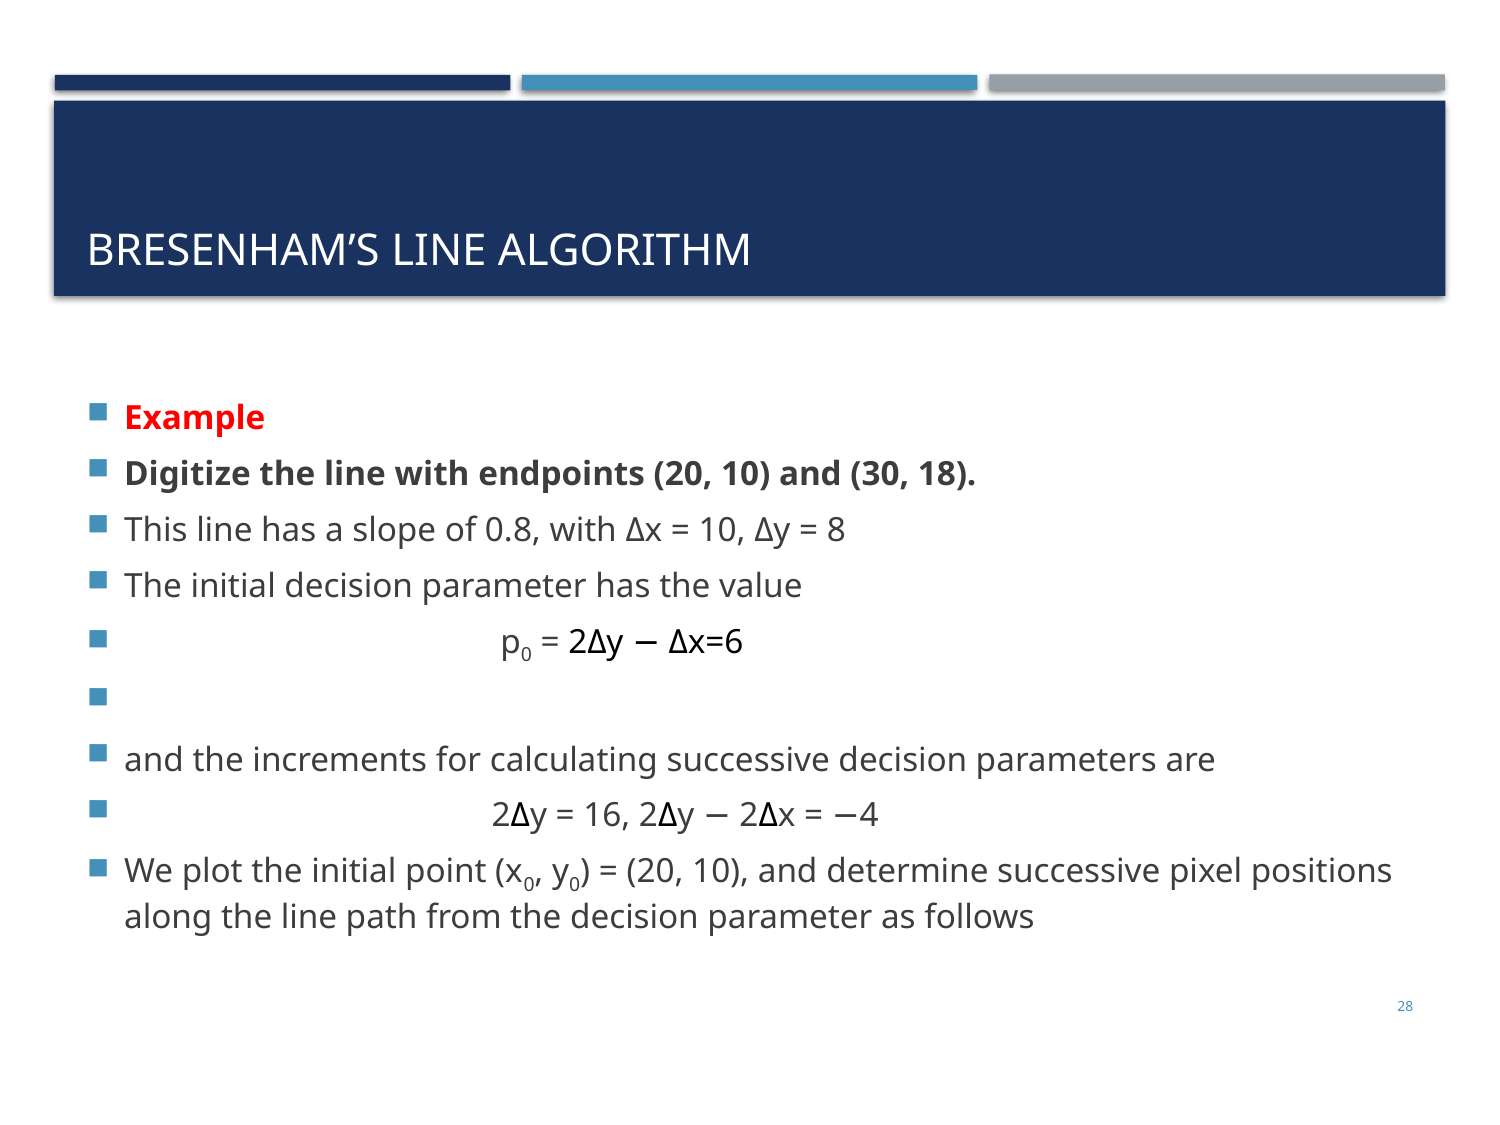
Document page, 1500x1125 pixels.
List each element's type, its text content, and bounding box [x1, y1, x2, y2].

title Bresenham’s Line Algorithm [71, 115, 1429, 282]
slide_number 28 [1298, 977, 1429, 1037]
list Example Digitize the line with endpoints (20, 10) and (30, 18). This line has a slope of 0.8, with Δx = 10, Δy = 8 The initial decision parameter has the value p0 = 2Δy − Δx=6 and the increments for calculating successive decision parameters are 2Δy = 16, 2Δy − 2Δx = −4 We plot the initial point (x0, y0) = (20, 10), and determine successive pixel positions along the line path from the decision parameter as follows [71, 389, 1429, 993]
